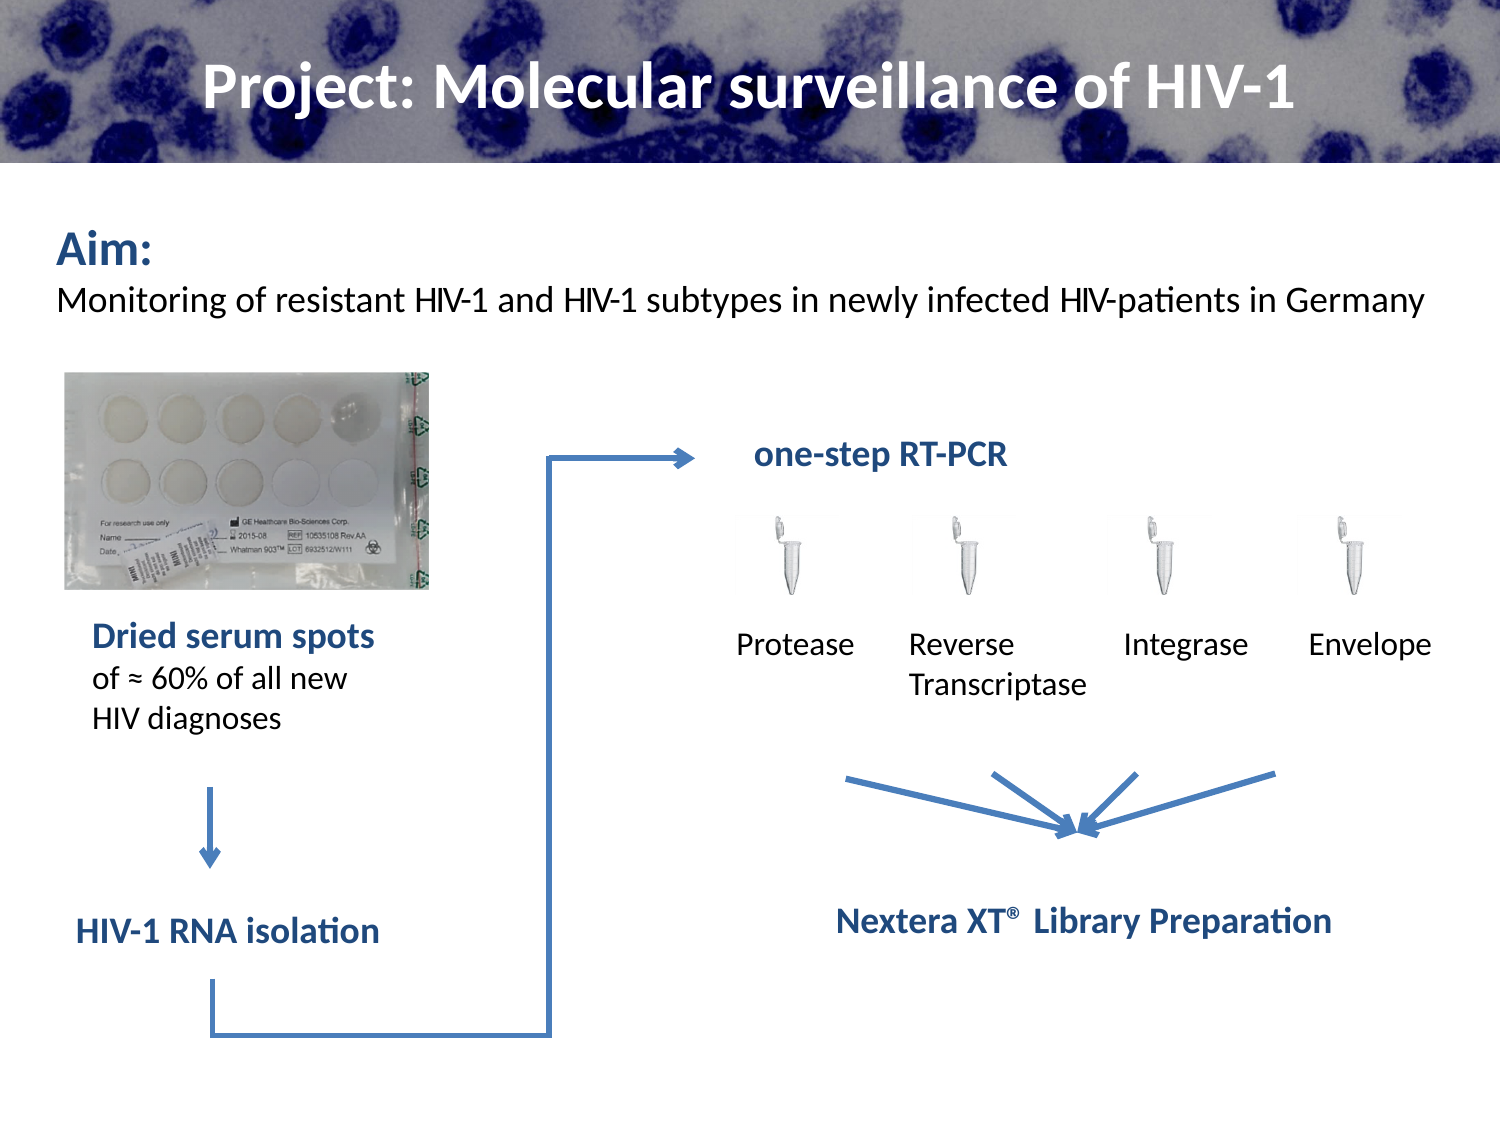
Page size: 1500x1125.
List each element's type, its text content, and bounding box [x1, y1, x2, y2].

text_box HIV-1 RNA isolation [61, 898, 428, 959]
text_box Protease [721, 614, 870, 670]
picture [734, 514, 842, 595]
text_box Reverse Transcriptase [894, 614, 1103, 710]
picture [65, 298, 428, 664]
text_box Dried serum spots of ≈ 60% of all new HIV diagnoses [77, 603, 429, 744]
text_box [845, 778, 987, 833]
text_box Aim: Monitoring of resistant HIV-1 and HIV-1 subtypes in newly infected HIV-patients in Germany [41, 208, 1459, 328]
picture [1297, 514, 1404, 595]
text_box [1140, 773, 1276, 833]
text_box Nextera XT® Library Preparation [818, 859, 1351, 978]
picture [1107, 514, 1214, 595]
picture [0, 0, 1500, 163]
text_box one-step RT-PCR [739, 422, 1043, 482]
text_box Integrase [1108, 614, 1264, 670]
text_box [1076, 773, 1138, 833]
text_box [992, 773, 1074, 833]
picture [911, 514, 1019, 595]
text_box Envelope [1293, 614, 1448, 670]
